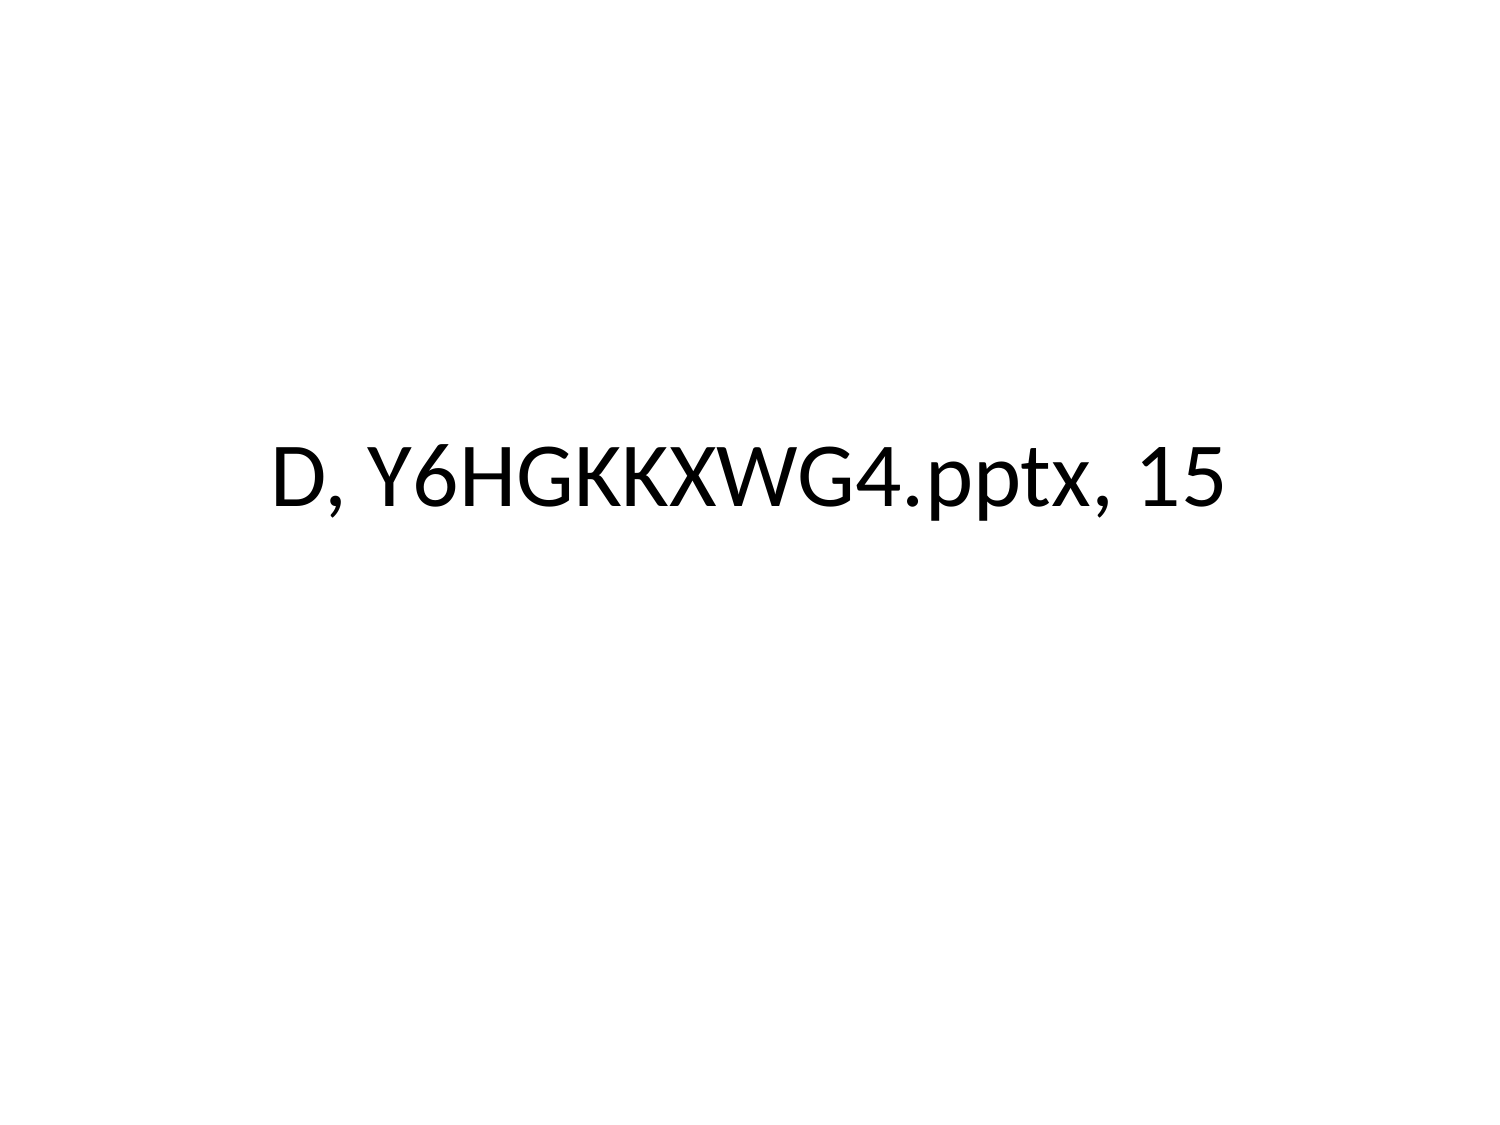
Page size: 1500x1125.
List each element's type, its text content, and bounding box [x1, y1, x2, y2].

title D, Y6HGKKXWG4.pptx, 15 [112, 349, 1388, 591]
